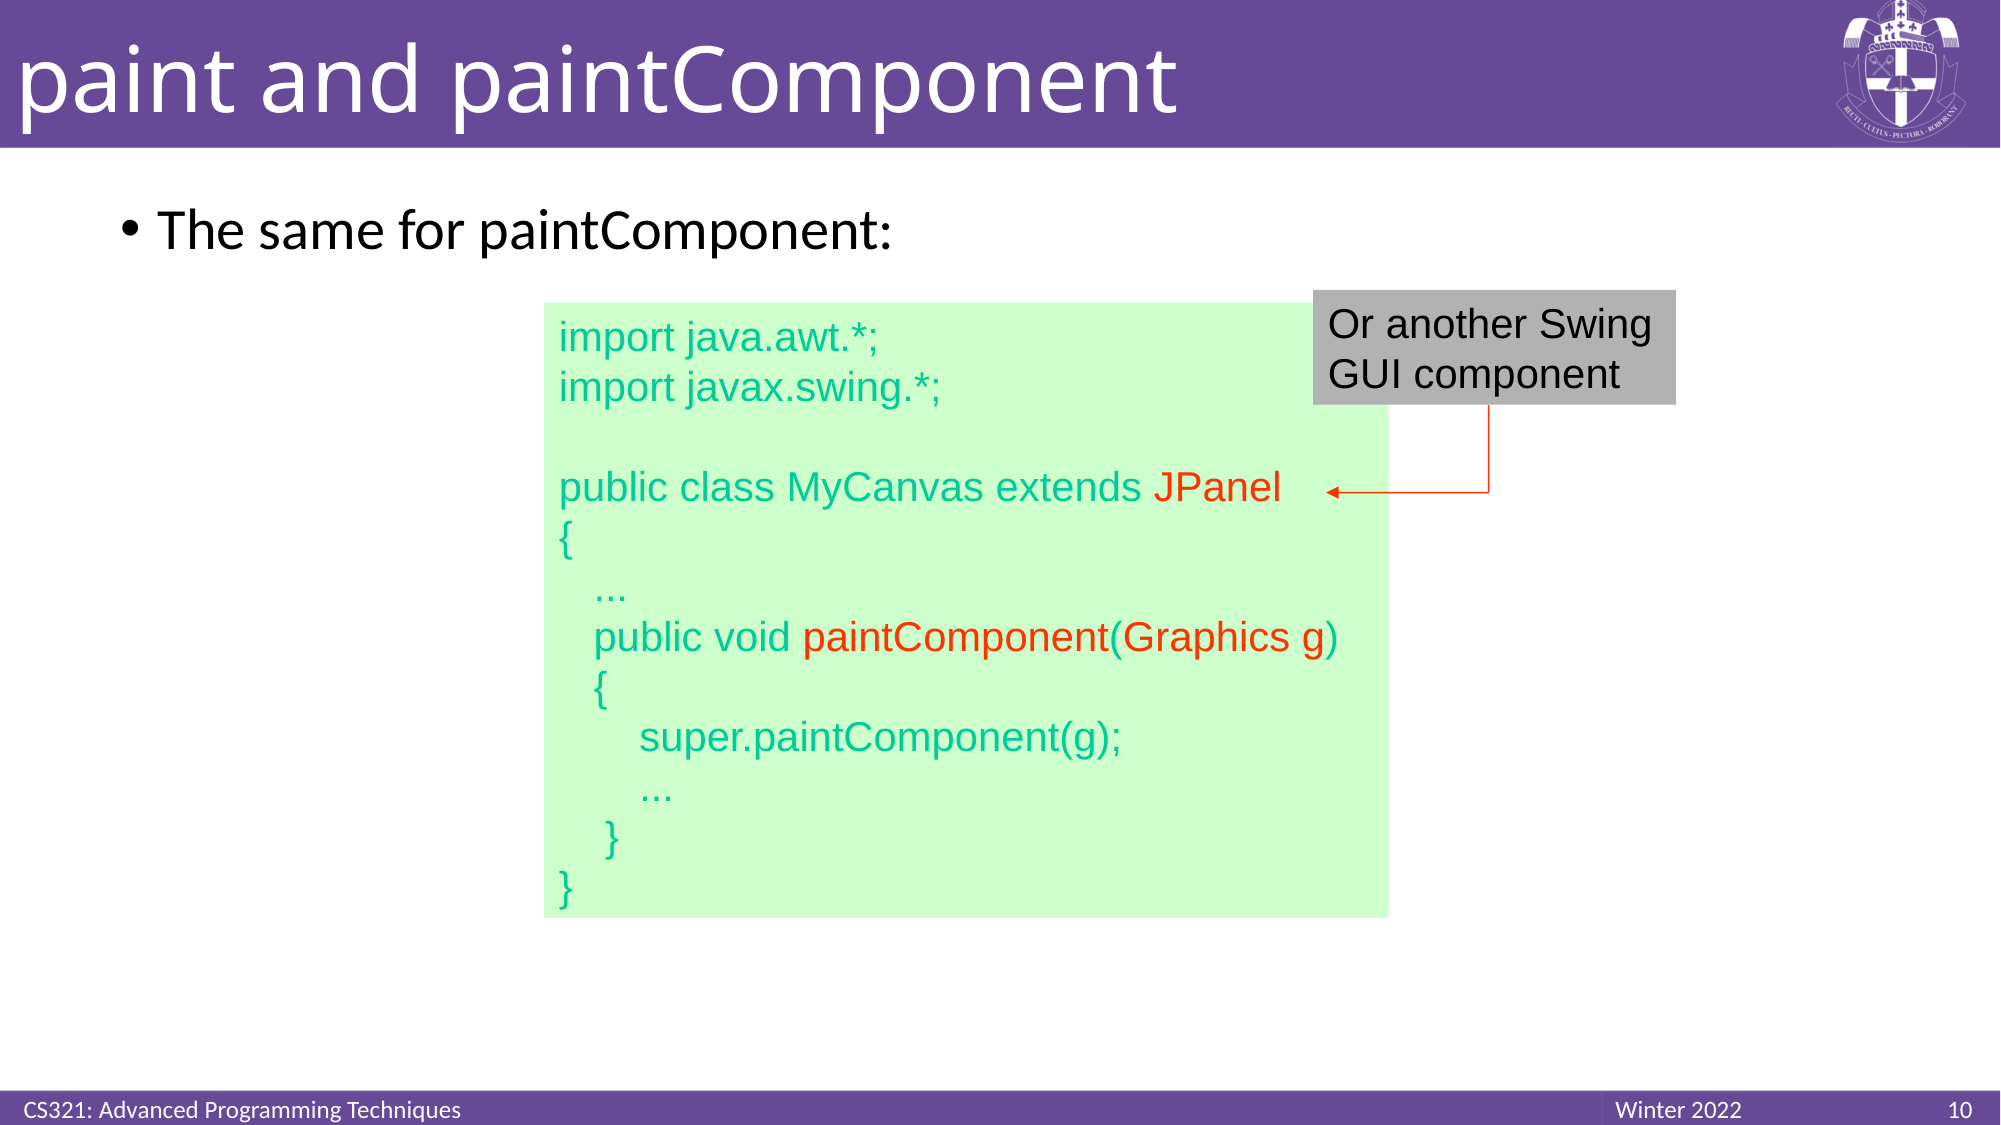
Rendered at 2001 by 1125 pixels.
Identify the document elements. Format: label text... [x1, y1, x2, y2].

slide_number 10 [1862, 1078, 1994, 1125]
title paint and paintComponent [0, 0, 1725, 192]
slide_number Winter 2022 [1600, 1078, 1862, 1125]
footer CS321: Advanced Programming Techniques [8, 1078, 499, 1125]
list The same for paintComponent: [105, 191, 1831, 1017]
picture [0, 0, 2001, 1125]
text_box Or another Swing GUI component [1313, 289, 1677, 405]
text_box [1326, 486, 1488, 499]
text_box import java.awt.*; import javax.swing.*; public class MyCanvas extends JPanel { ... public void paintComponent(Graphics g) { super.paintComponent(g); ... } } [544, 302, 1389, 918]
